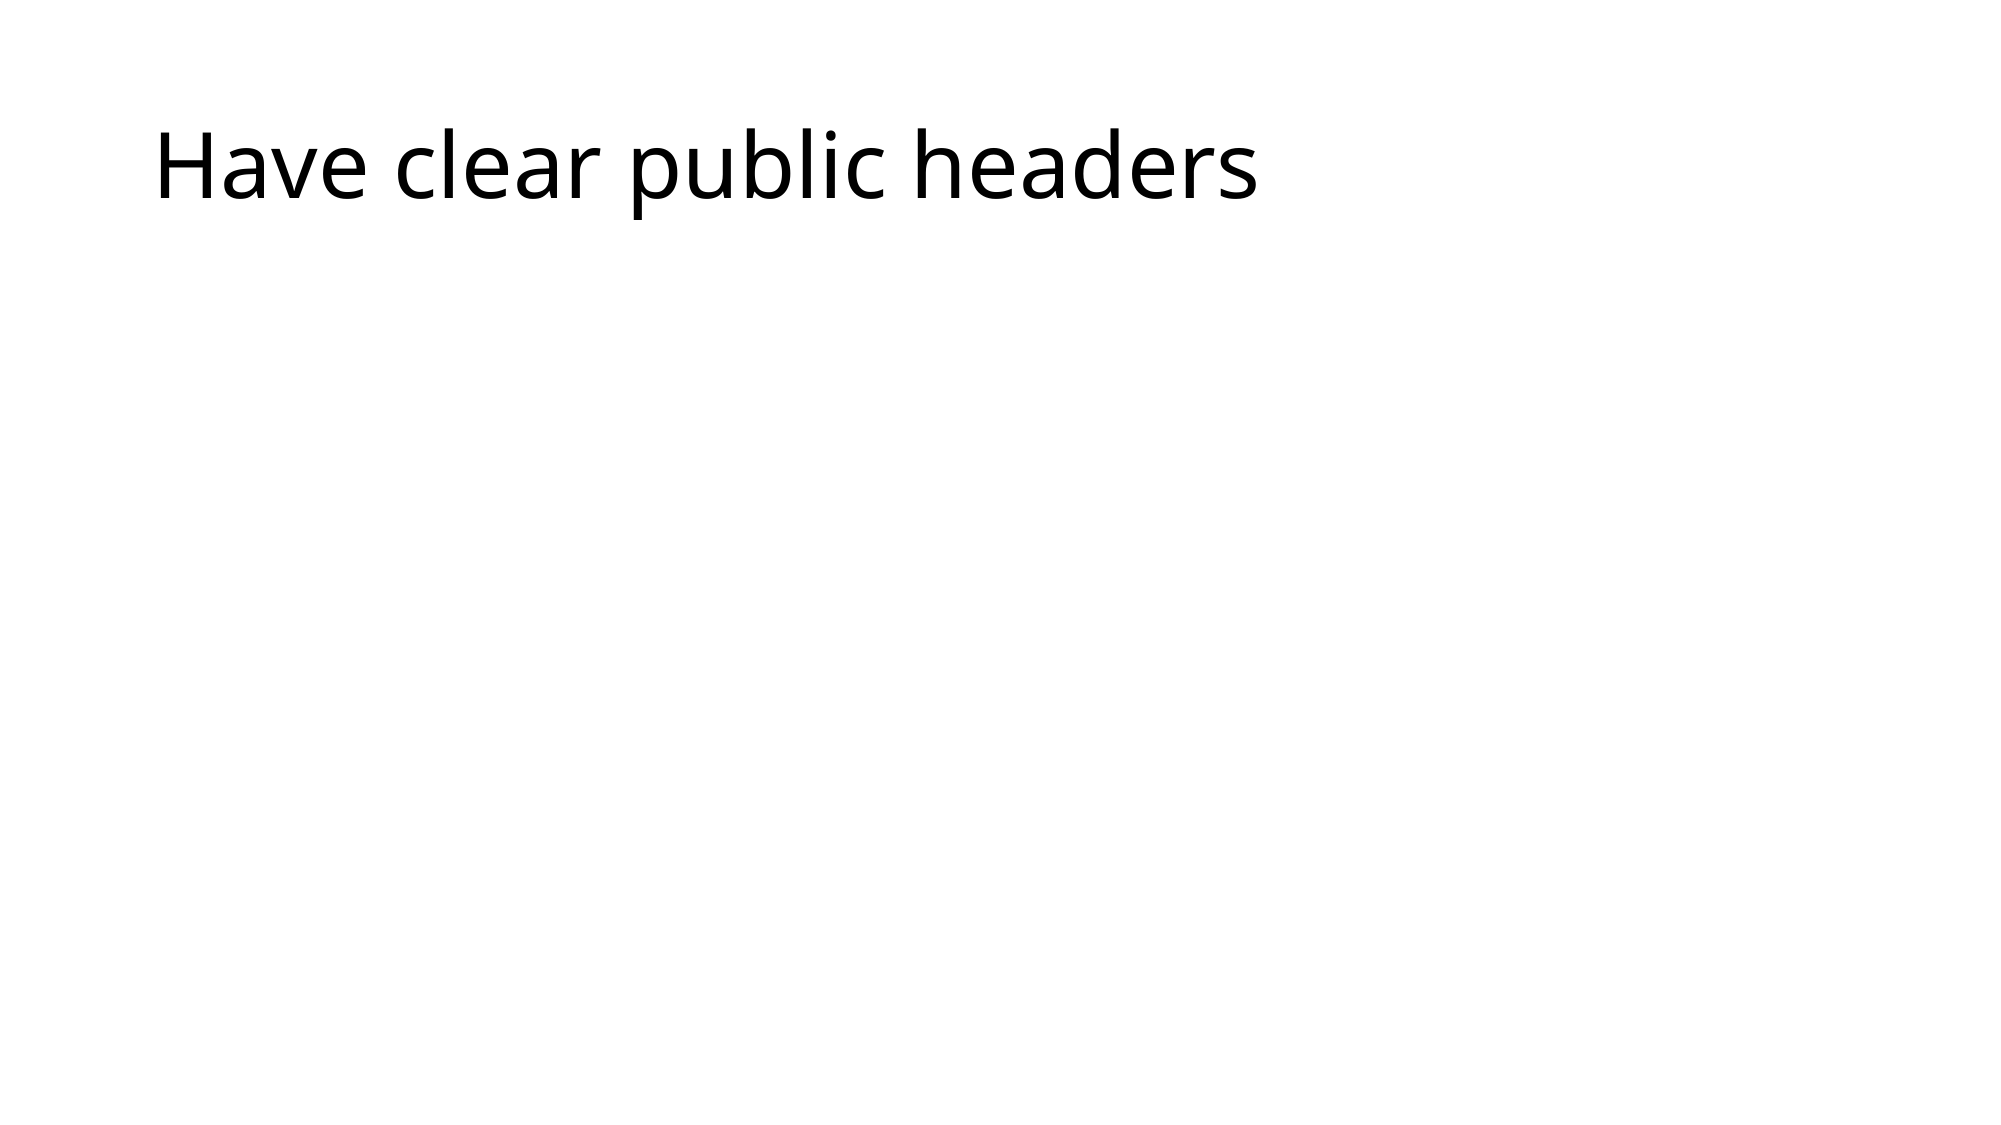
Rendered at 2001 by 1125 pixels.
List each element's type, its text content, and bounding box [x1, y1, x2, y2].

title Have clear public headers [137, 59, 1863, 278]
